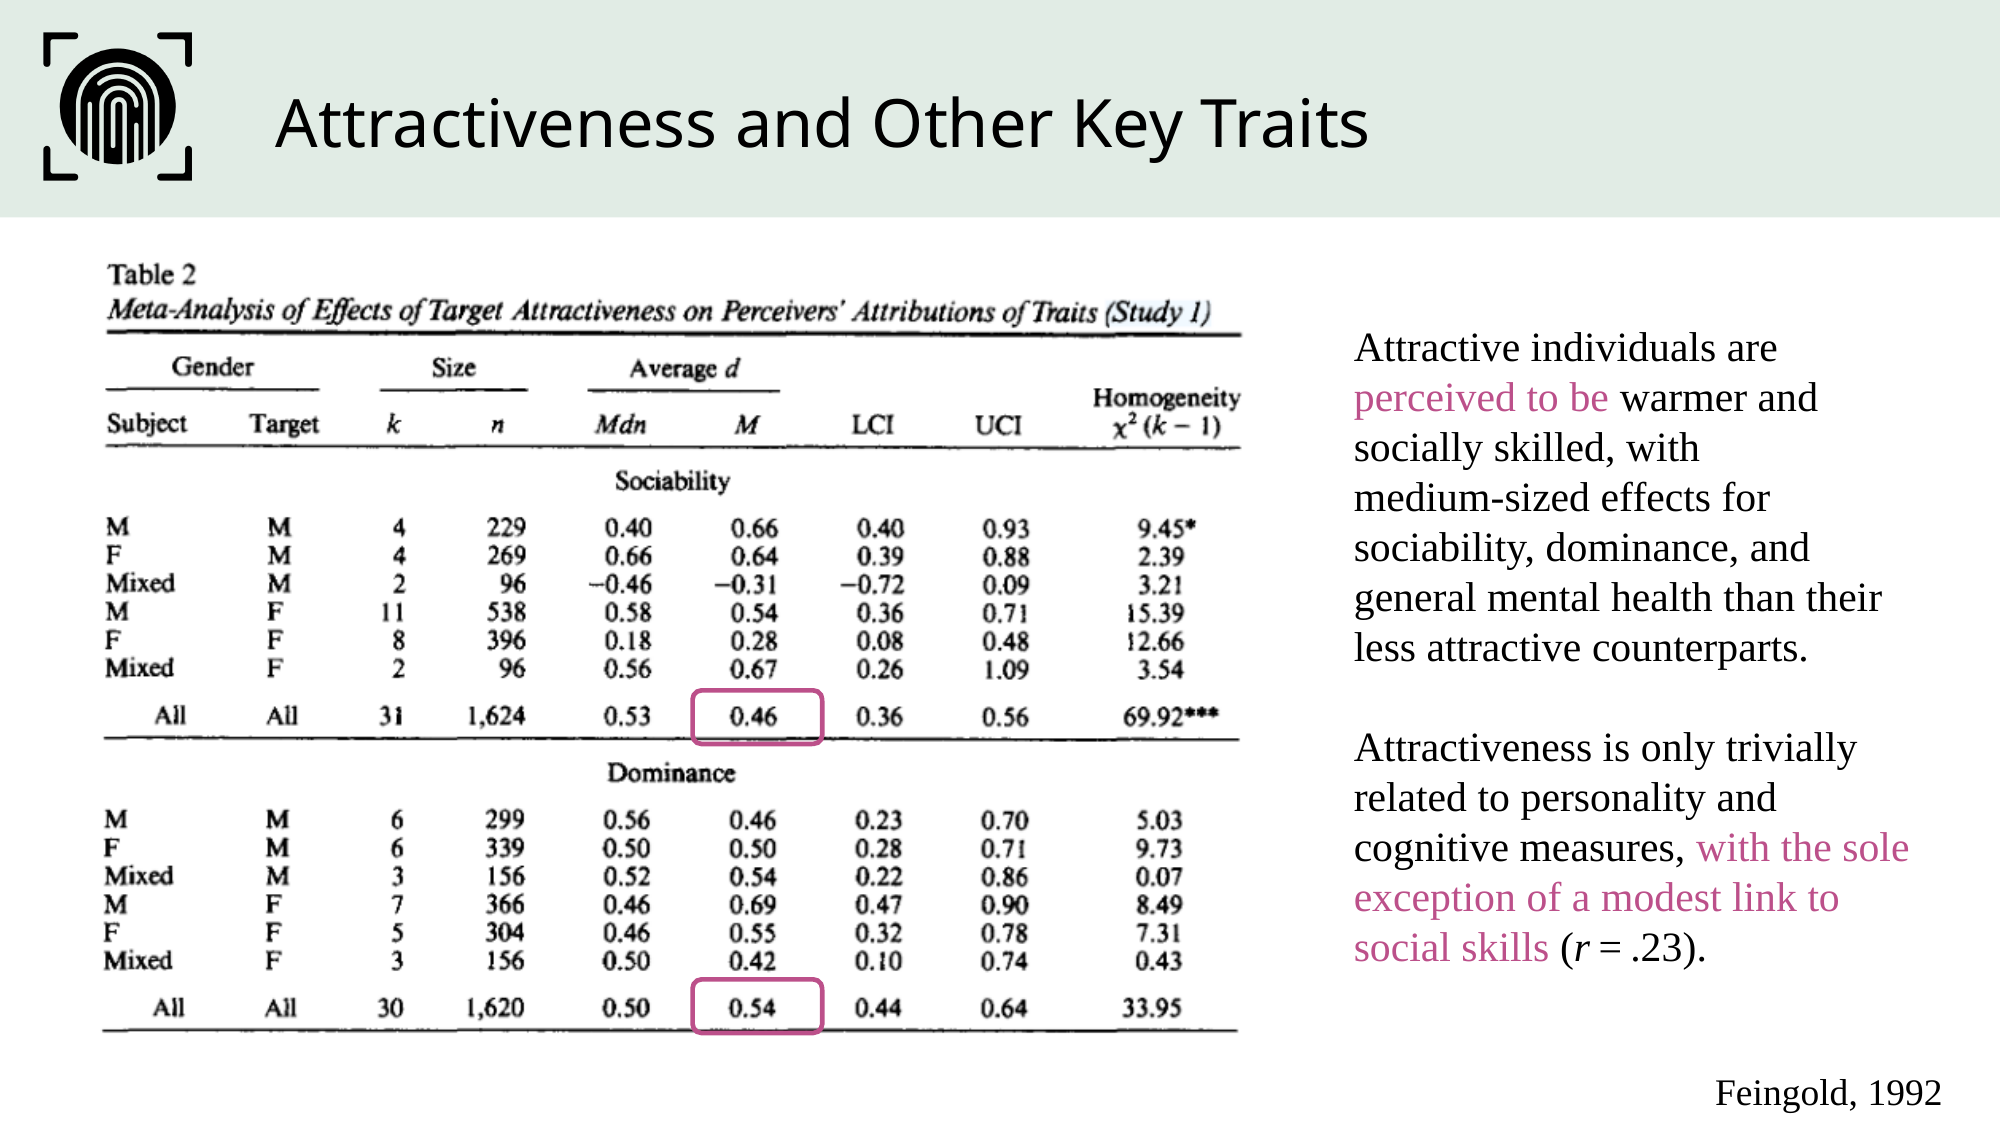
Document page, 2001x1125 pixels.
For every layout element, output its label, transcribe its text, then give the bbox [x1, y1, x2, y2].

picture [31, 23, 204, 190]
text_box Attractive individuals are perceived to be warmer and socially skilled, with medium‑sized effects for sociability, dominance, and general mental health than their less attractive counterparts. Attractiveness is only trivially related to personality and cognitive measures, with the sole exception of a modest link to social skills (r = .23). [1338, 312, 1930, 978]
text_box Feingold, 1992 [1700, 1060, 1986, 1121]
title Attractiveness and Other Key Traits [260, 17, 1986, 236]
picture [58, 247, 1264, 1049]
